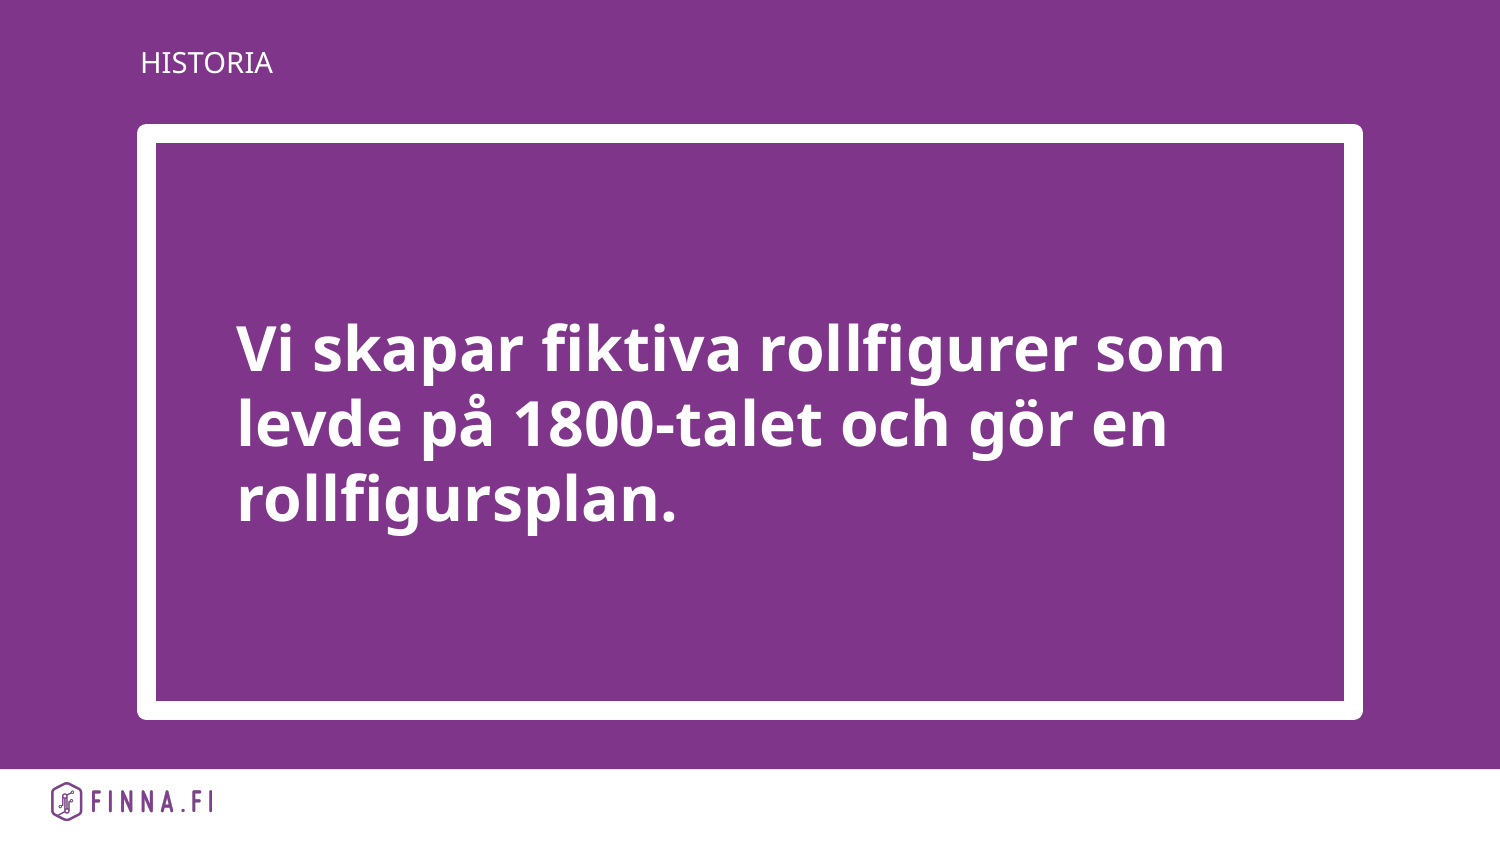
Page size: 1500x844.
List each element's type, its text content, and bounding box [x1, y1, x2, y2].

text_box HISTORIA [125, 29, 329, 83]
title Vi skapar fiktiva rollfigurer som levde på 1800-talet och gör en rollfigursplan. [146, 133, 1354, 711]
picture [51, 782, 212, 821]
